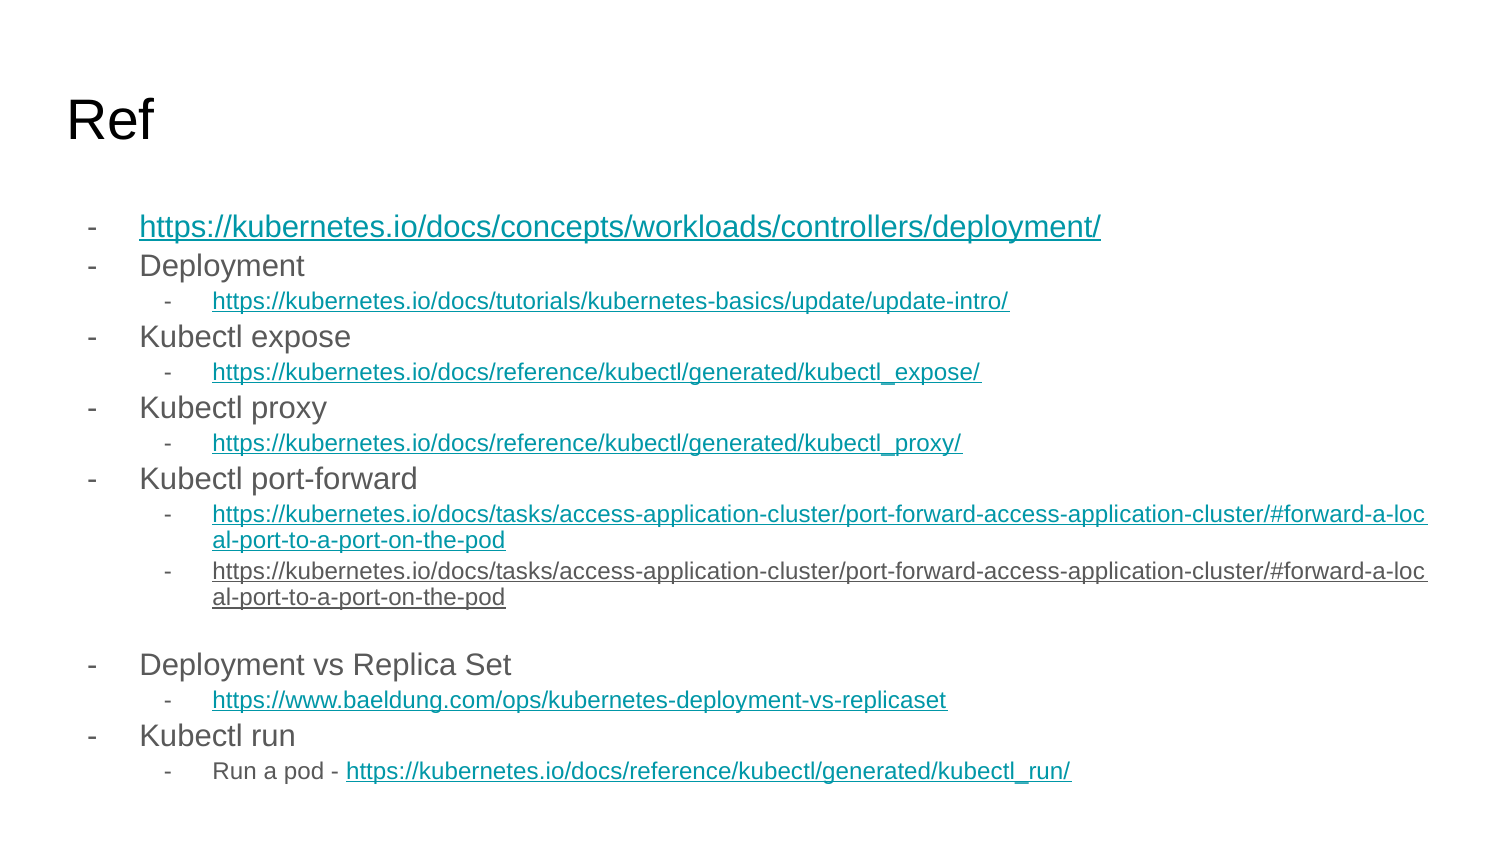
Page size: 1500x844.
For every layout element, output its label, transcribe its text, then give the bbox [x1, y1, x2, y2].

list https://kubernetes.io/docs/concepts/workloads/controllers/deployment/ Deployment https://kubernetes.io/docs/tutorials/kubernetes-basics/update/update-intro/ Kubectl expose https://kubernetes.io/docs/reference/kubectl/generated/kubectl_expose/ Kubectl proxy https://kubernetes.io/docs/reference/kubectl/generated/kubectl_proxy/ Kubectl port-forward https://kubernetes.io/docs/tasks/access-application-cluster/port-forward-access-application-cluster/#forward-a-local-port-to-a-port-on-the-pod https://kubernetes.io/docs/tasks/access-application-cluster/port-forward-access-application-cluster/#forward-a-local-port-to-a-port-on-the-pod Deployment vs Replica Set https://www.baeldung.com/ops/kubernetes-deployment-vs-replicaset Kubectl run Run a pod - https://kubernetes.io/docs/reference/kubectl/generated/kubectl_run/ [51, 189, 1449, 750]
title Ref [51, 72, 1449, 167]
